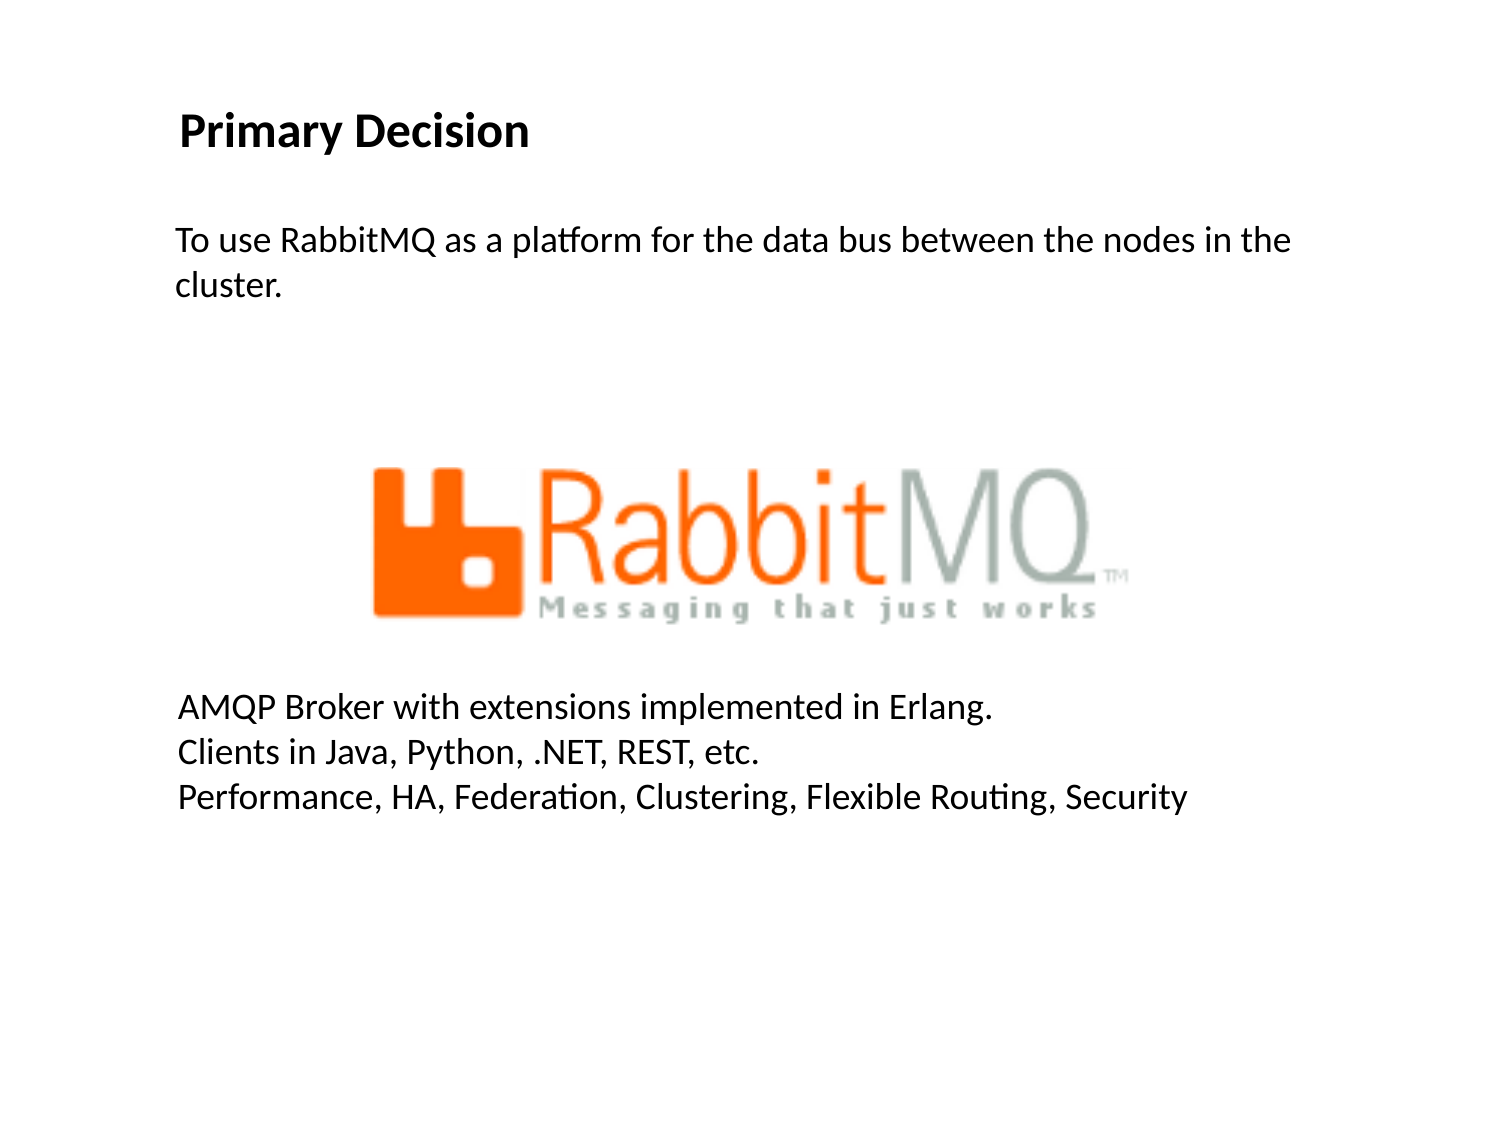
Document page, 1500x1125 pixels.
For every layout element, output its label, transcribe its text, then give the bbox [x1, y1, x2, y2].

text_box Primary Decision [164, 89, 546, 165]
text_box To use RabbitMQ as a platform for the data bus between the nodes in the cluster. [160, 208, 1341, 313]
text_box AMQP Broker with extensions implemented in Erlang. Clients in Java, Python, .NET, REST, etc. Performance, HA, Federation, Clustering, Flexible Routing, Security [163, 674, 1344, 825]
picture [369, 467, 1132, 628]
